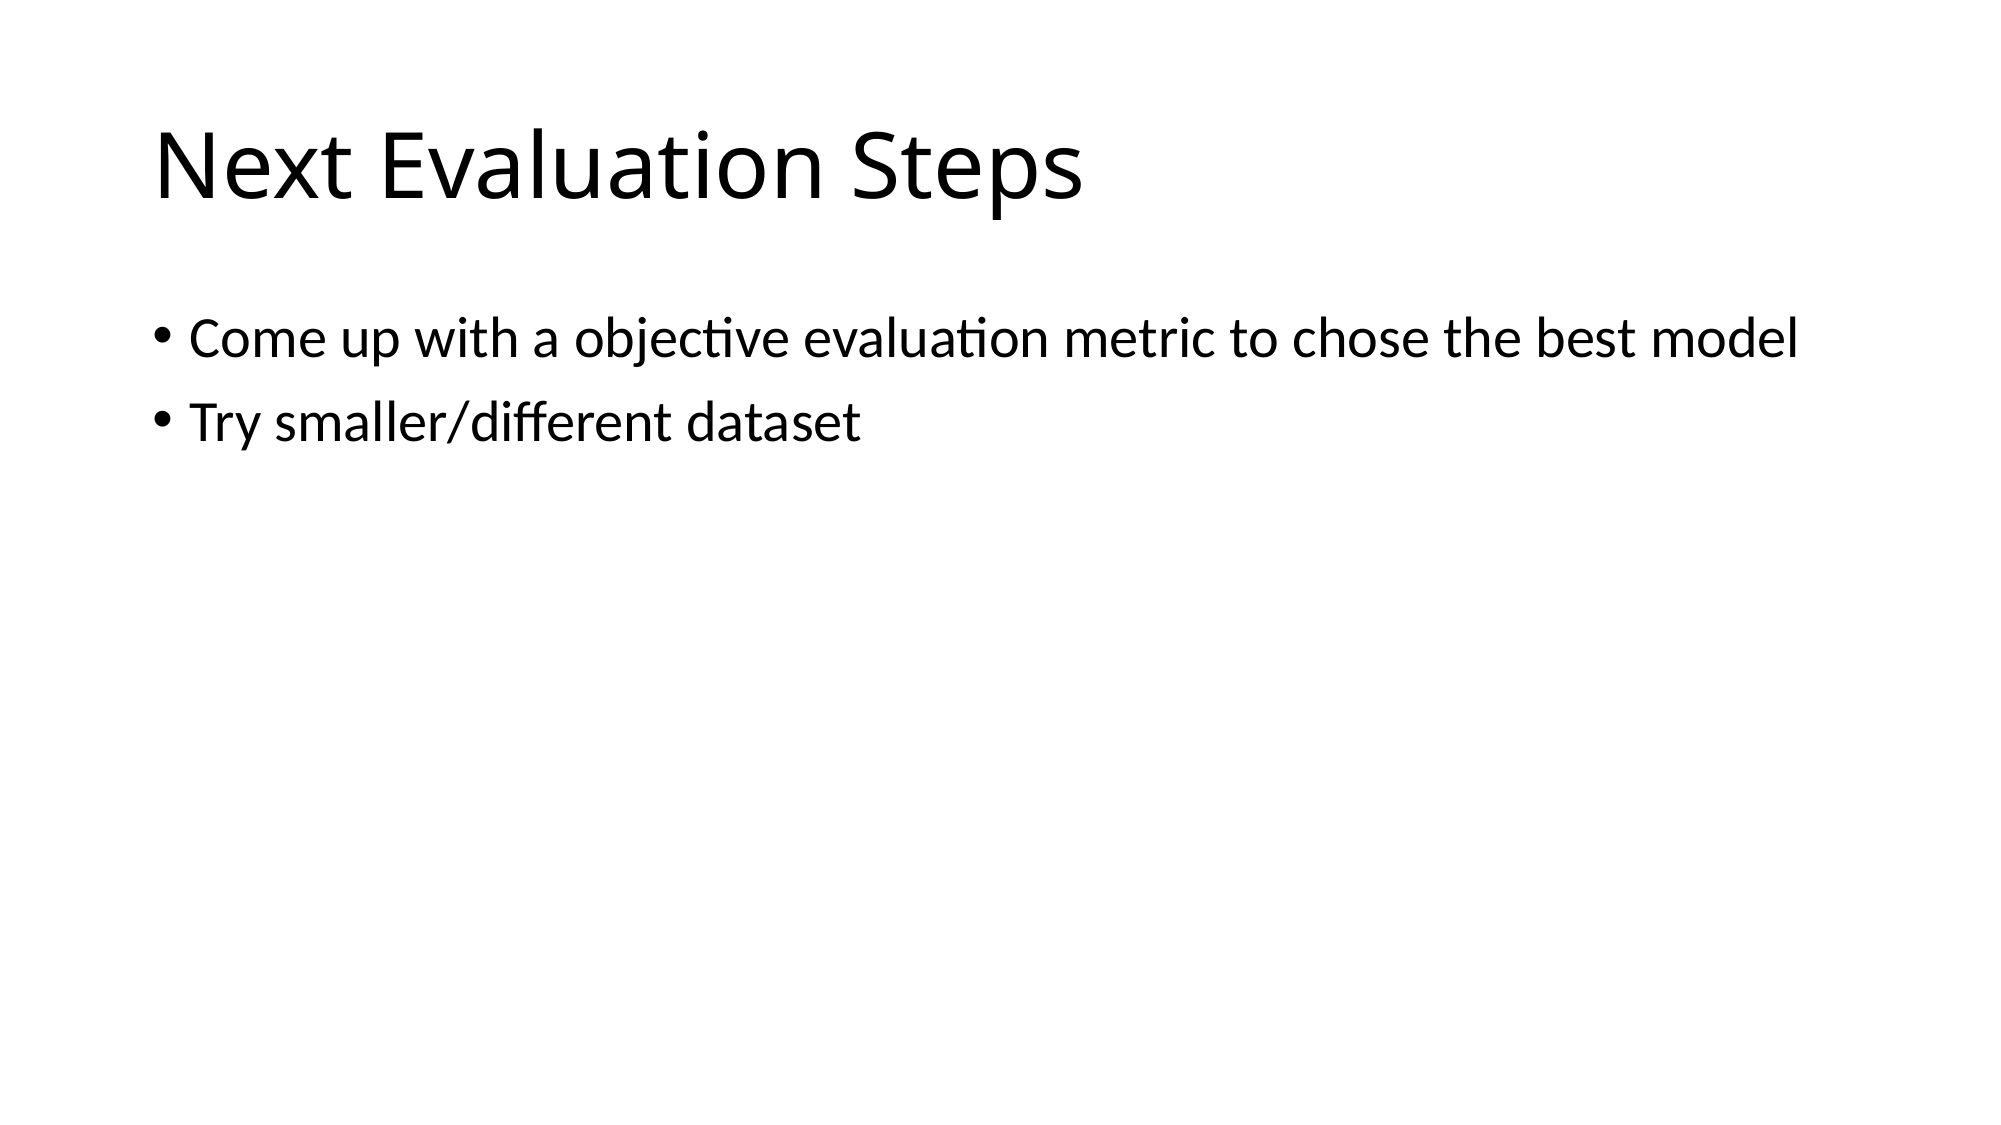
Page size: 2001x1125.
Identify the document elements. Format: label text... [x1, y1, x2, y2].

list Come up with a objective evaluation metric to chose the best model Try smaller/different dataset [137, 299, 1863, 1014]
title Next Evaluation Steps [137, 59, 1863, 278]
